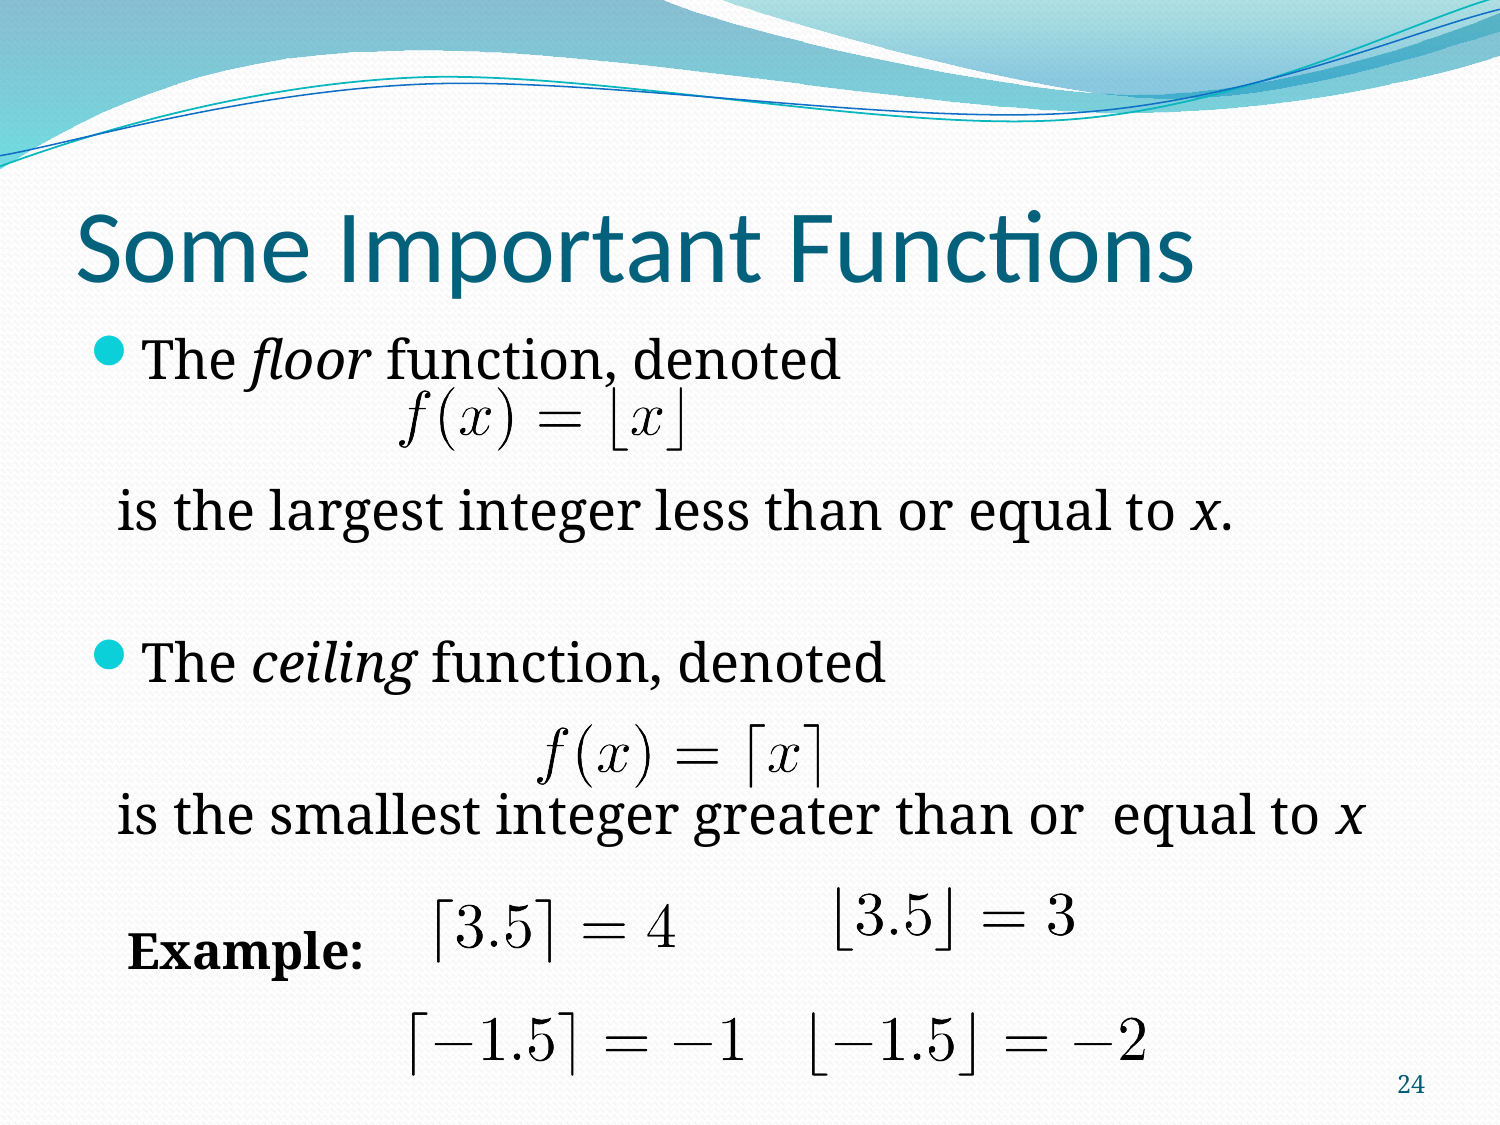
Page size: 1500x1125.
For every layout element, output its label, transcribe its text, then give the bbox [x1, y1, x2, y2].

picture [437, 899, 675, 963]
picture [812, 1012, 1145, 1076]
picture [837, 887, 1074, 951]
picture [399, 387, 682, 451]
text_box Example: [112, 912, 450, 988]
slide_number 24 [1299, 1042, 1425, 1103]
picture [412, 1012, 744, 1076]
picture [537, 724, 820, 789]
list The floor function, denoted is the largest integer less than or equal to x. The ceiling function, denoted is the smallest integer greater than or equal to x [75, 317, 1425, 1038]
title Some Important Functions [75, 115, 1425, 303]
